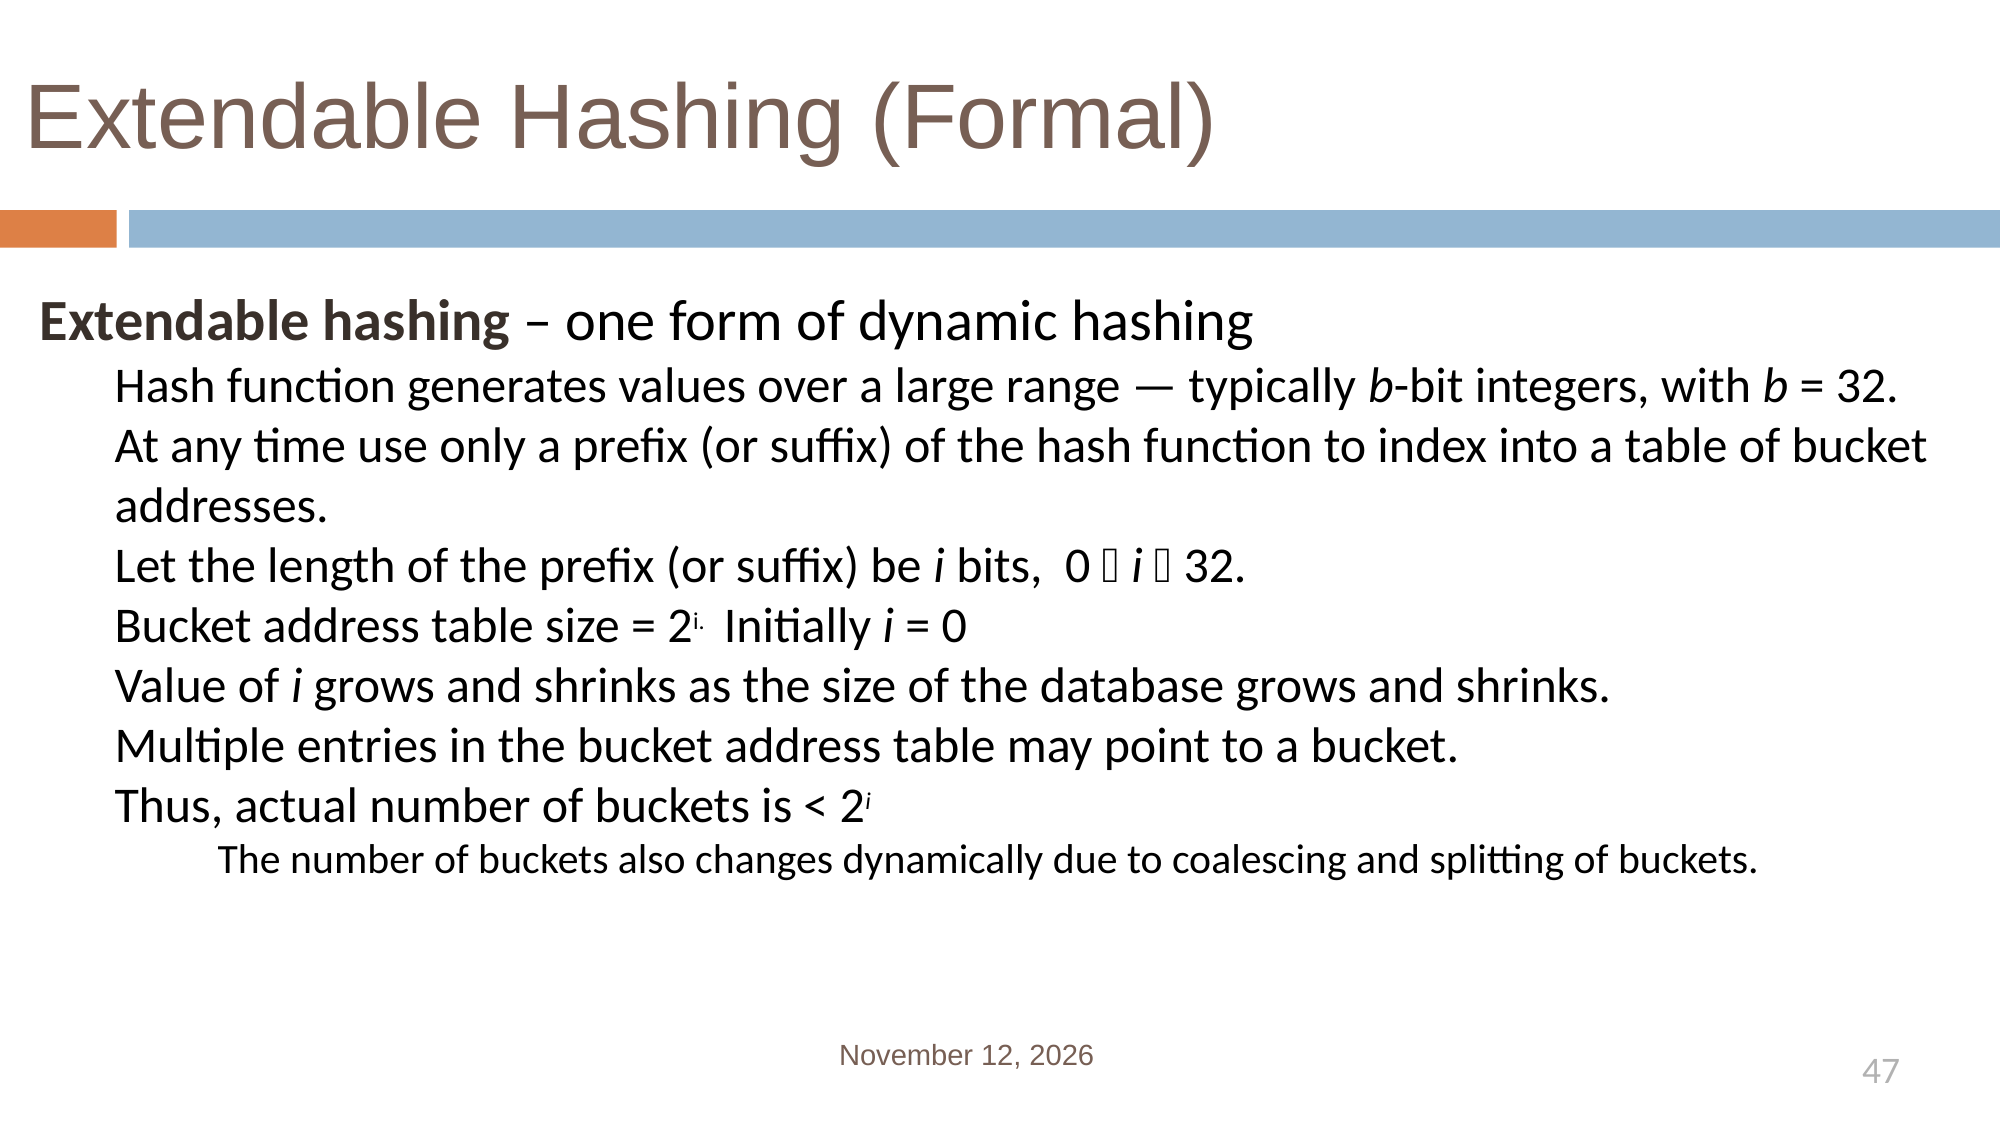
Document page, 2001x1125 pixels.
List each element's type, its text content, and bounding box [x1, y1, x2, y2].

title Extendable Hashing (Formal) [24, 56, 1646, 171]
slide_number 47 [1440, 1046, 1900, 1092]
text_box Extendable hashing – one form of dynamic hashing Hash function generates values over a large range — typically b-bit integers, with b = 32. At any time use only a prefix (or suffix) of the hash function to index into a table of bucket addresses. Let the length of the prefix (or suffix) be i bits, 0  i  32. Bucket address table size = 2i. Initially i = 0 Value of i grows and shrinks as the size of the database grows and shrinks. Multiple entries in the bucket address table may point to a bucket. Thus, actual number of buckets is < 2i The number of buckets also changes dynamically due to coalescing and splitting of buckets. [24, 274, 1975, 890]
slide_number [837, 1037, 1302, 1072]
